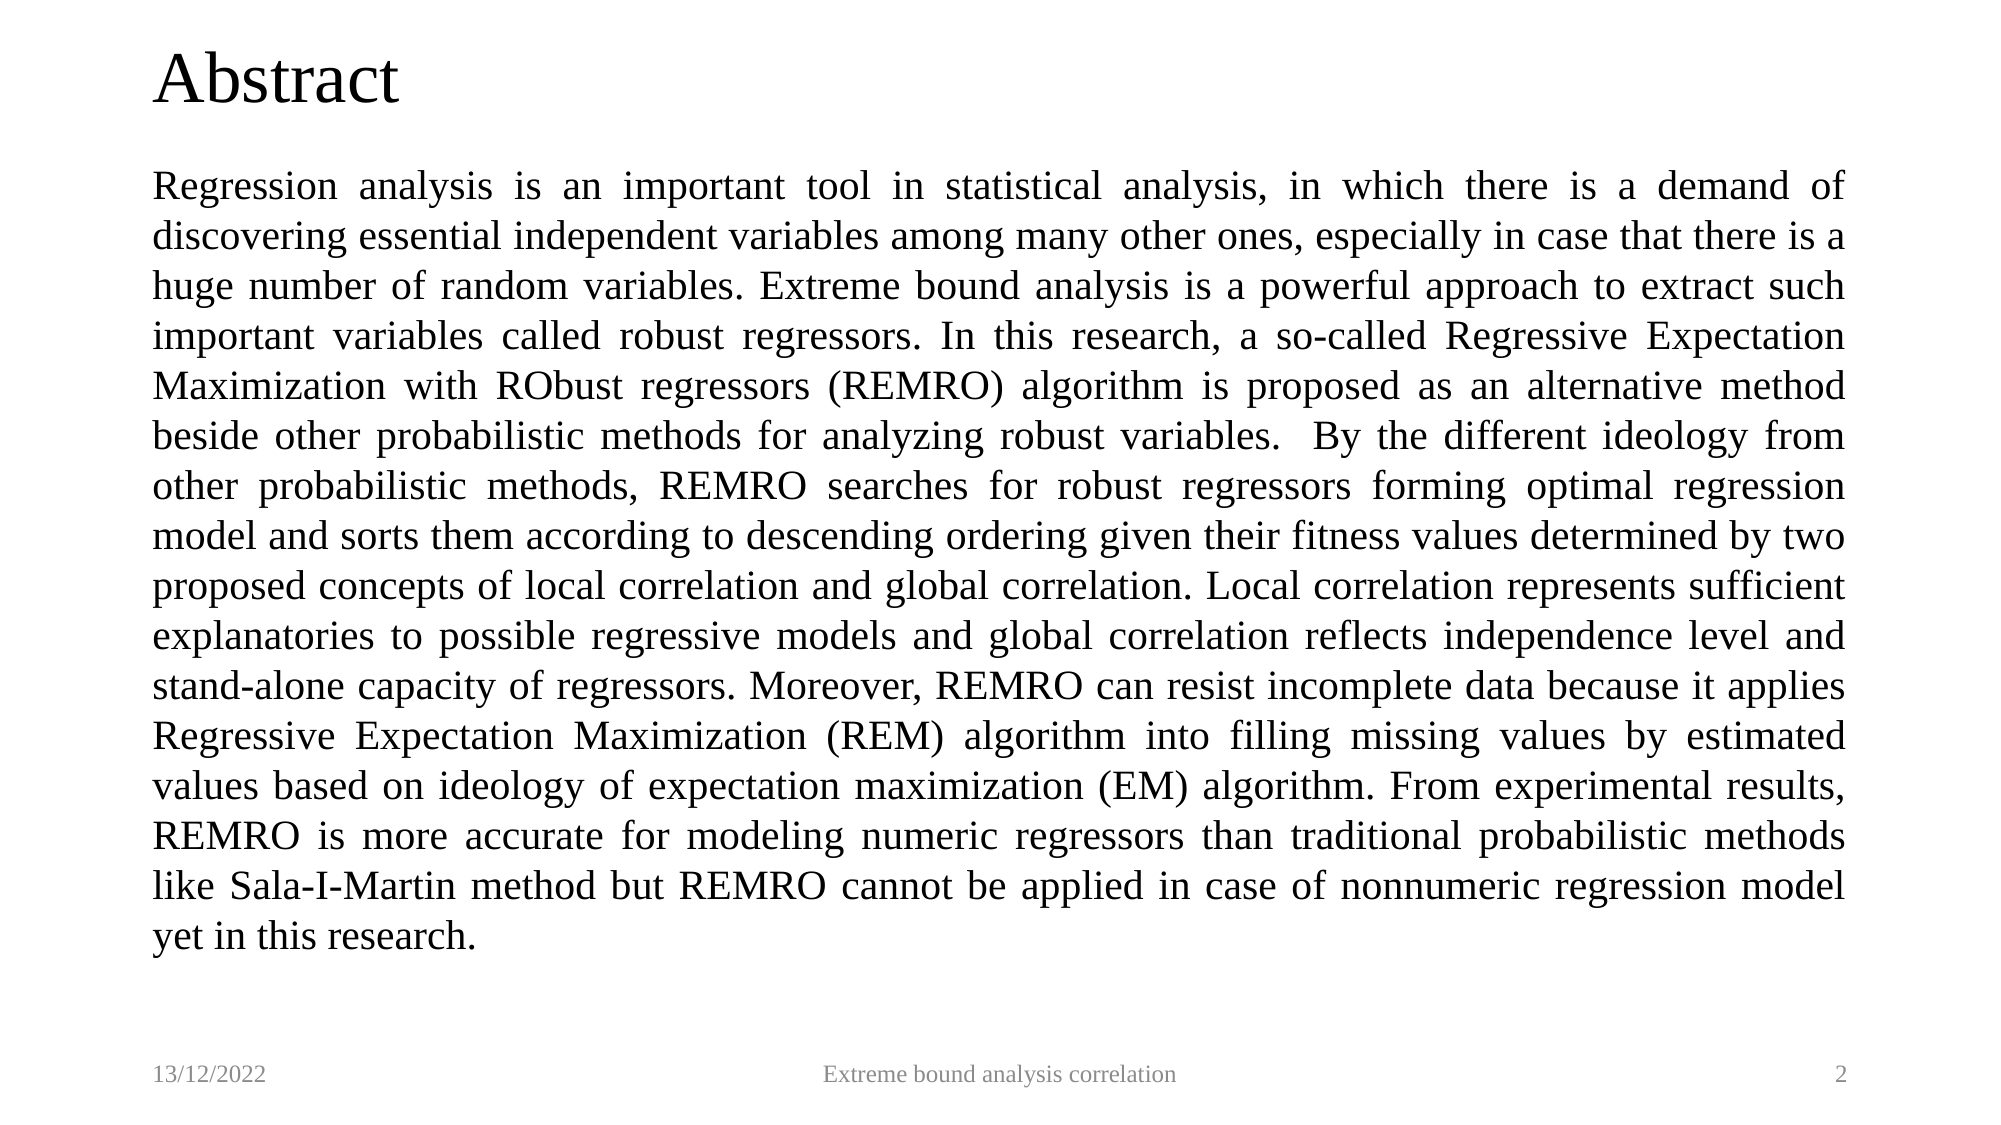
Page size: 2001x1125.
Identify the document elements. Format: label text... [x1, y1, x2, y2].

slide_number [137, 1042, 588, 1103]
list Regression analysis is an important tool in statistical analysis, in which there is a demand of discovering essential independent variables among many other ones, especially in case that there is a huge number of random variables. Extreme bound analysis is a powerful approach to extract such important variables called robust regressors. In this research, a so-called Regressive Expectation Maximization with RObust regressors (REMRO) algorithm is proposed as an alternative method beside other probabilistic methods for analyzing robust variables. By the different ideology from other probabilistic methods, REMRO searches for robust regressors forming optimal regression model and sorts them according to descending ordering given their fitness values determined by two proposed concepts of local correlation and global correlation. Local correlation represents sufficient explanatories to possible regressive models and global correlation reflects independence level and stand-alone capacity of regressors. Moreover, REMRO can resist incomplete data because it applies Regressive Expectation Maximization (REM) algorithm into filling missing values by estimated values based on ideology of expectation maximization (EM) algorithm. From experimental results, REMRO is more accurate for modeling numeric regressors than traditional probabilistic methods like Sala-I-Martin method but REMRO cannot be applied in case of nonnumeric regression model yet in this research. [137, 149, 1863, 1000]
footer Extreme bound analysis correlation [662, 1042, 1338, 1103]
slide_number 2 [1412, 1042, 1863, 1103]
title Abstract [137, 19, 1863, 128]
